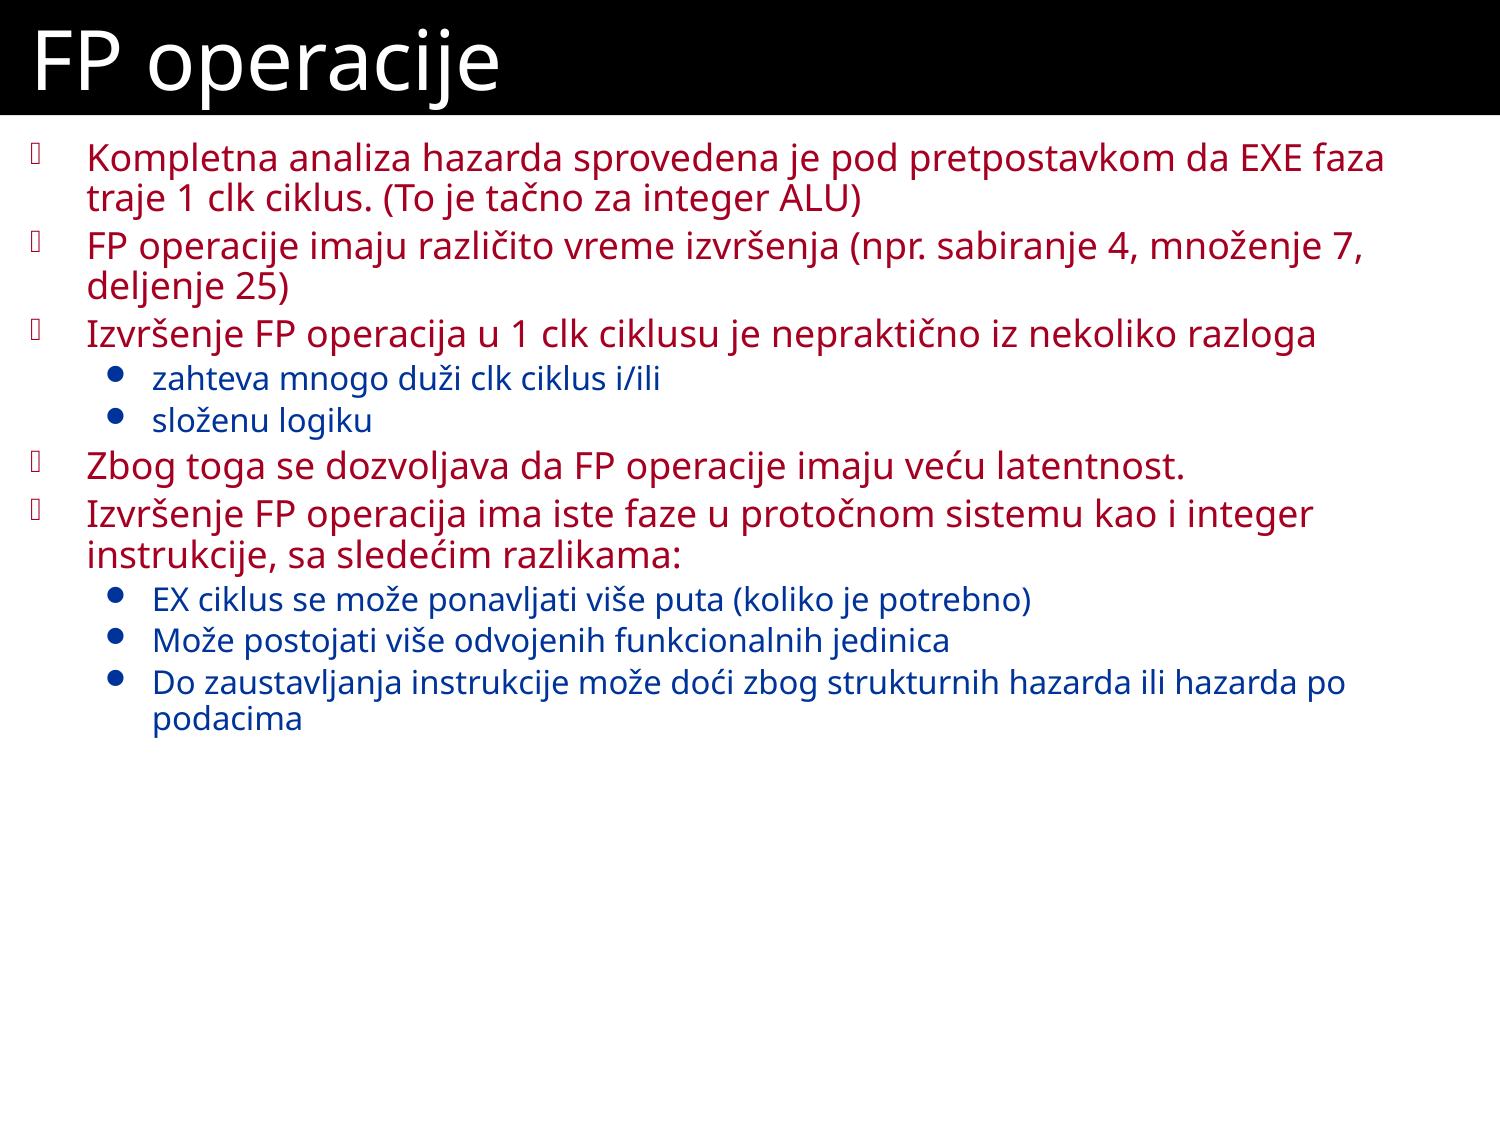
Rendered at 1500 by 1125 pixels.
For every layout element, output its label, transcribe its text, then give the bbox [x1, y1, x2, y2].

title FP operacije [0, 0, 1500, 116]
list Kompletna analiza hazarda sprovedena je pod pretpostavkom da EXE faza traje 1 clk ciklus. (To je tačno za integer ALU) FP operacije imaju različito vreme izvršenja (npr. sabiranje 4, množenje 7, deljenje 25) Izvršenje FP operacija u 1 clk ciklusu je nepraktično iz nekoliko razloga zahteva mnogo duži clk ciklus i/ili složenu logiku Zbog toga se dozvoljava da FP operacije imaju veću latentnost. Izvršenje FP operacija ima iste faze u protočnom sistemu kao i integer instrukcije, sa sledećim razlikama: EX ciklus se može ponavljati više puta (koliko je potrebno) Može postojati više odvojenih funkcionalnih jedinica Do zaustavljanja instrukcije može doći zbog strukturnih hazarda ili hazarda po podacima [0, 116, 1500, 1125]
